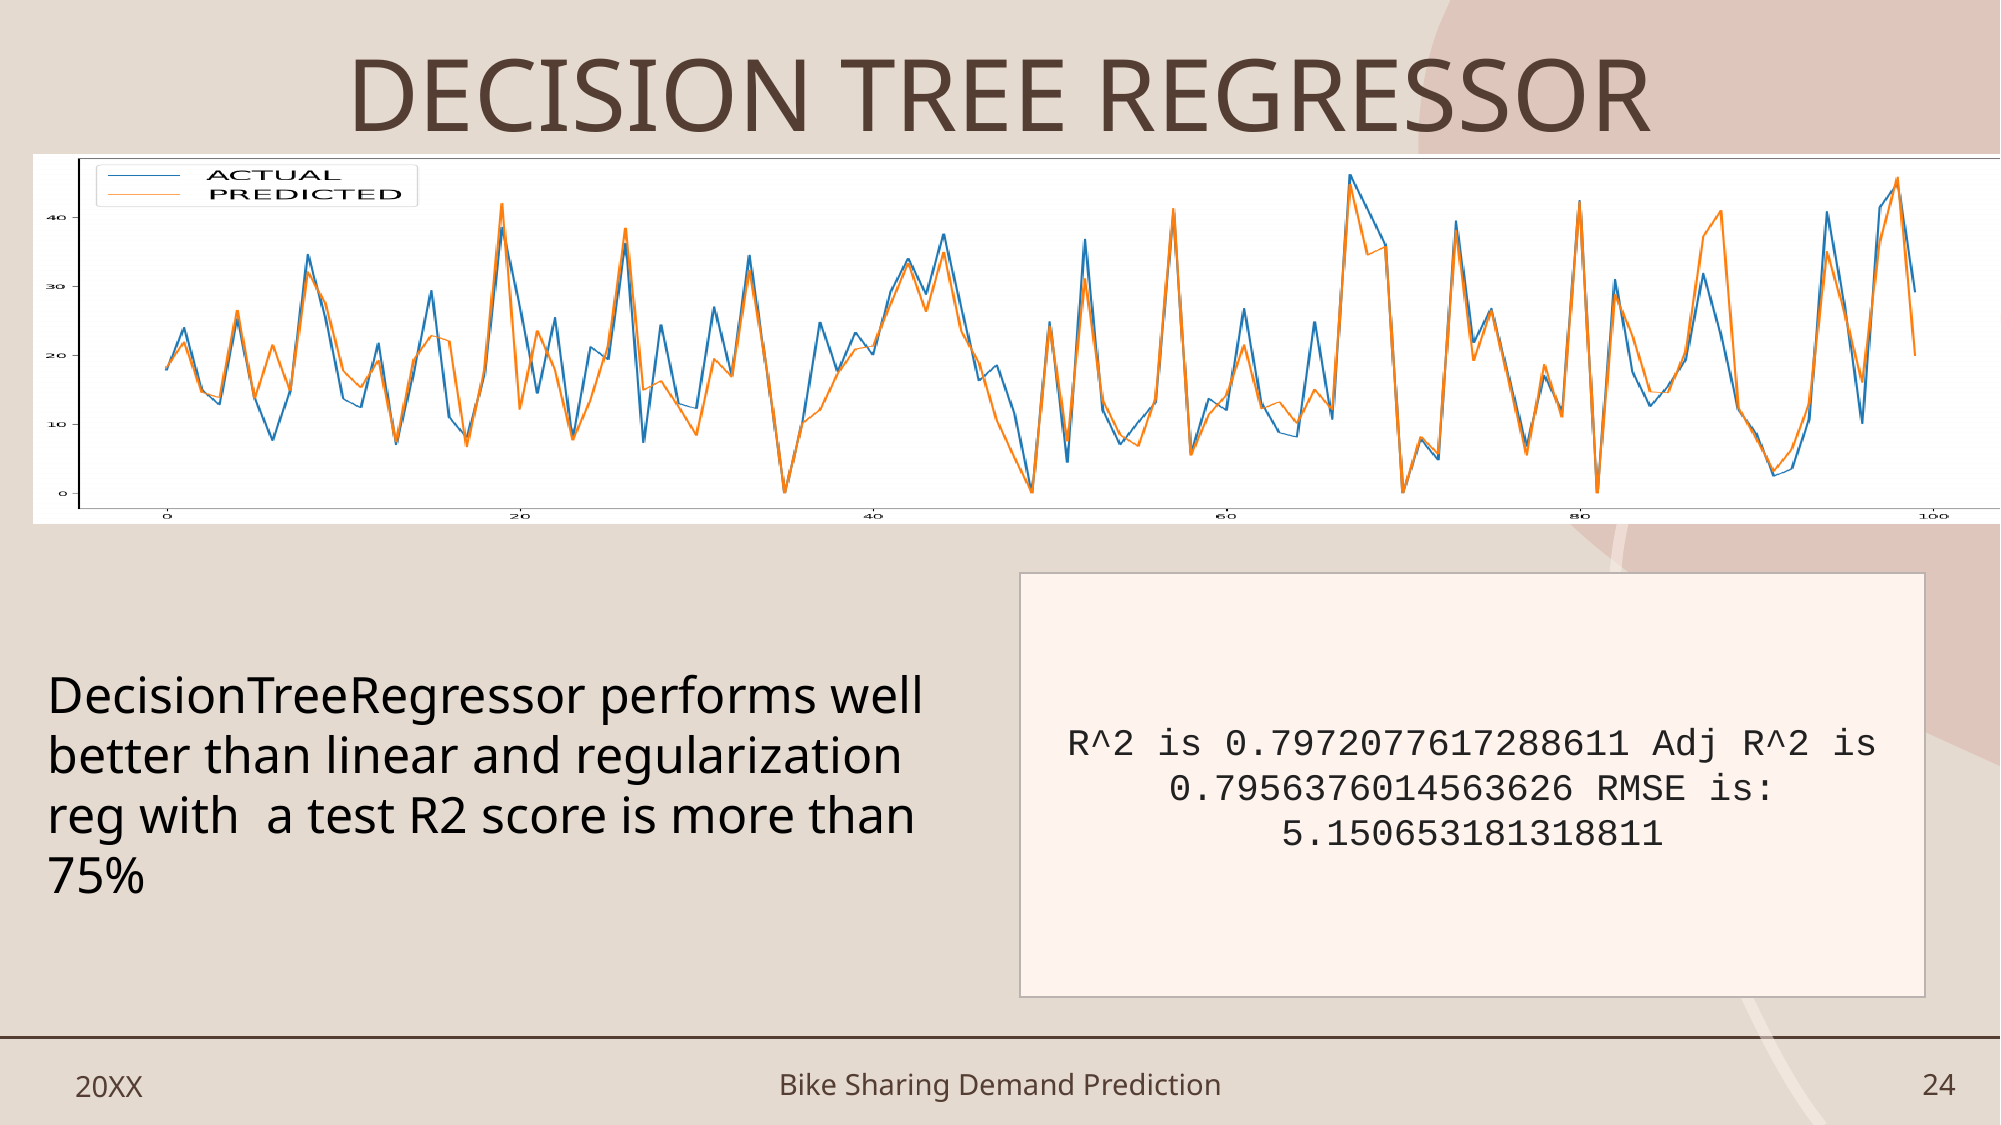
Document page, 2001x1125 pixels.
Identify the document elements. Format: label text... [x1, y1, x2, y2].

slide_number 20XX [60, 1060, 222, 1112]
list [33, 154, 2000, 524]
slide_number 24 [1808, 1060, 1971, 1112]
text_box R^2 is 0.7972077617288611 Adj R^2 is 0.7956376014563626 RMSE is: 5.150653181318811 [1019, 572, 1926, 998]
title DECISION TREE REGRESSOR [137, 43, 1863, 154]
text_box DecisionTreeRegressor performs well better than linear and regularization reg with a test R2 score is more than 75% [33, 656, 986, 911]
footer Bike Sharing Demand Prediction [718, 1060, 1283, 1112]
